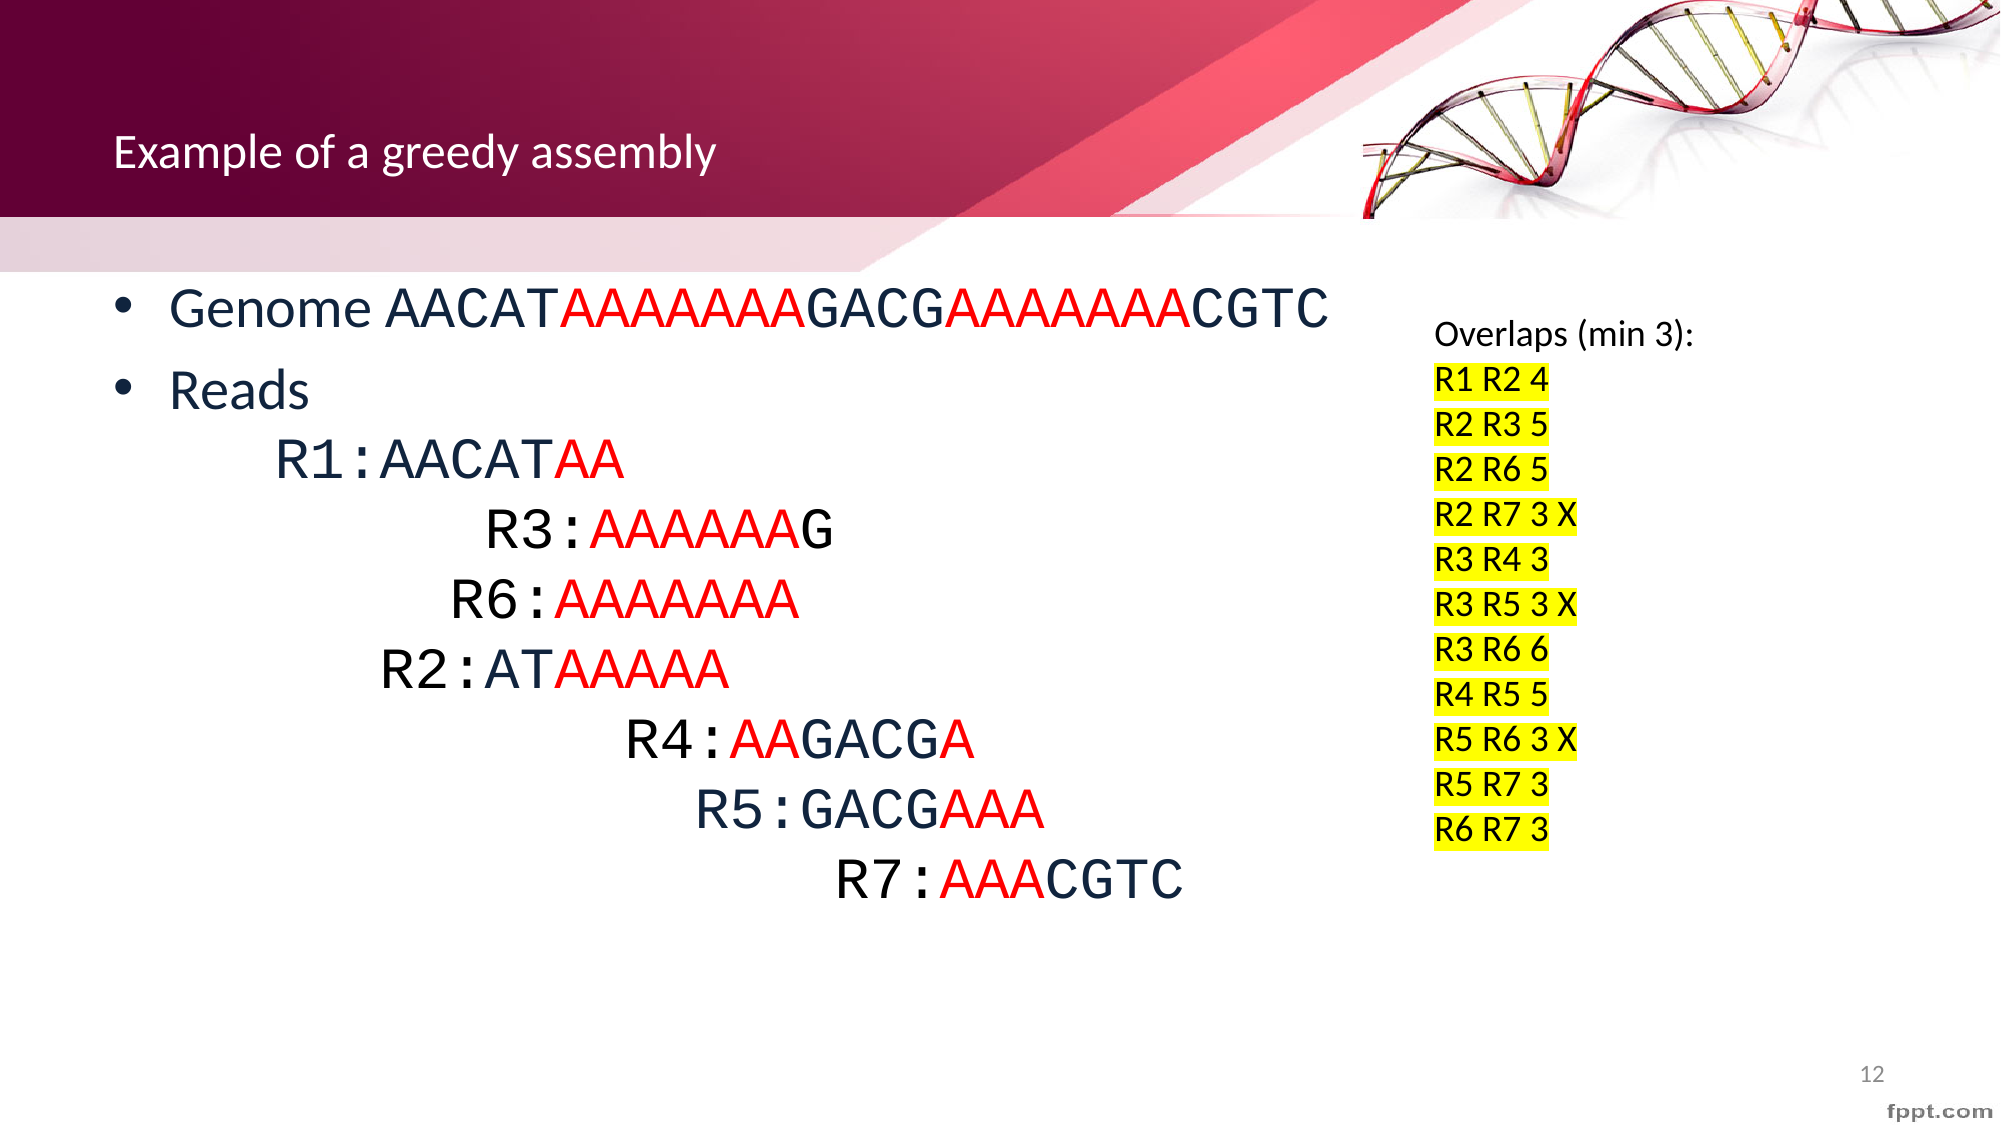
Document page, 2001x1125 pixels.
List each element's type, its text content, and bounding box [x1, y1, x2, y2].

list Genome AACATAAAAAAAGACGAAAAAAACGTC Reads R1:AACATAA R3:AAAAAAG R6:AAAAAAA R2:ATAAAAA R4:AAGACGA R5:GACGAAA R7:AAACGTC [98, 261, 1406, 1072]
text_box Overlaps (min 3): R1 R2 4 R2 R3 5 R2 R6 5 R2 R7 3 X R3 R4 3 R3 R5 3 X R3 R6 6 R4 R5 5 R5 R6 3 X R5 R7 3 R6 R7 3 [1419, 301, 1710, 902]
slide_number 12 [1433, 1042, 1900, 1103]
title Example of a greedy assembly [98, 111, 1899, 187]
picture [0, 0, 2001, 1125]
